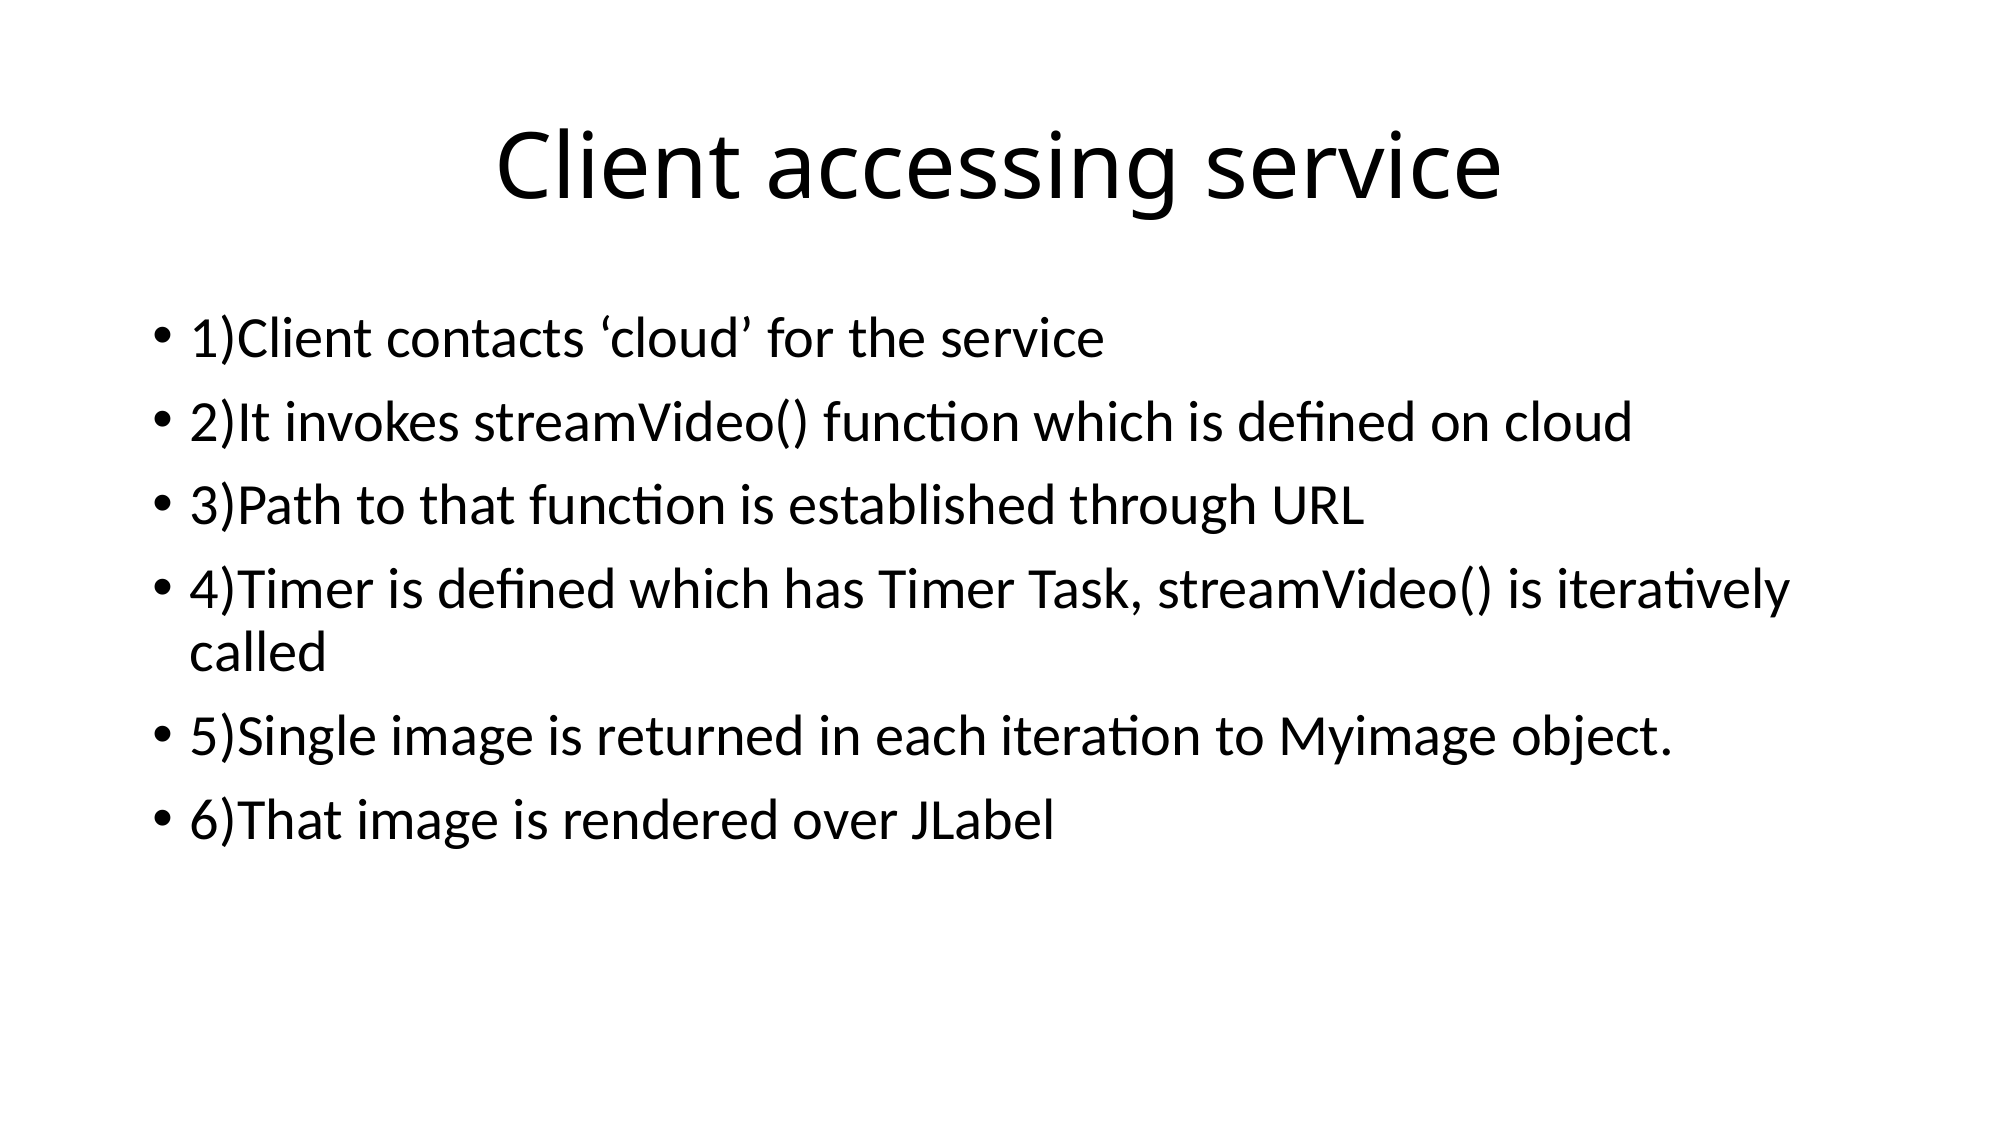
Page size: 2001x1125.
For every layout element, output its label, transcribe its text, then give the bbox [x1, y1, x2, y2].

list 1)Client contacts ‘cloud’ for the service 2)It invokes streamVideo() function which is defined on cloud 3)Path to that function is established through URL 4)Timer is defined which has Timer Task, streamVideo() is iteratively called 5)Single image is returned in each iteration to Myimage object. 6)That image is rendered over JLabel [137, 299, 1863, 1014]
title Client accessing service [137, 59, 1863, 278]
